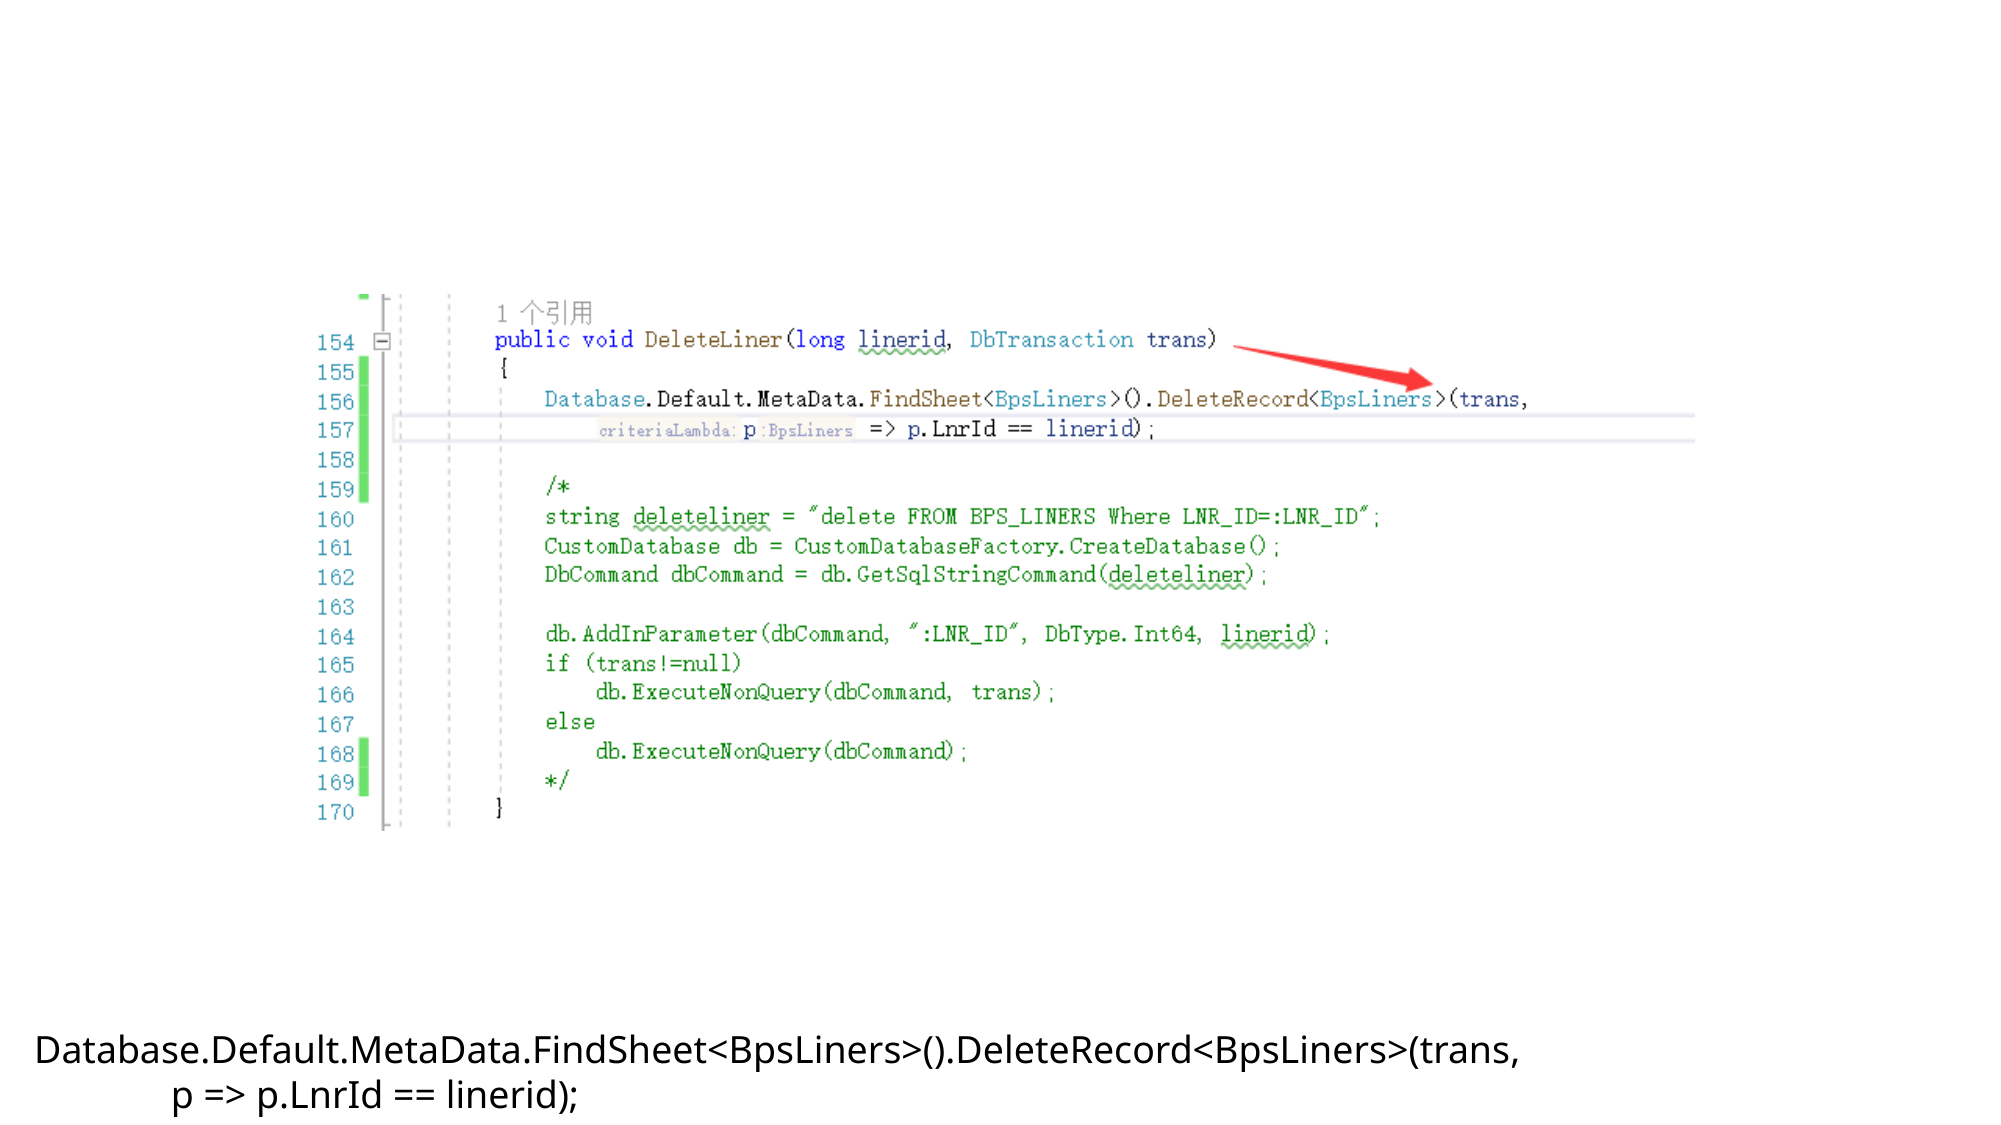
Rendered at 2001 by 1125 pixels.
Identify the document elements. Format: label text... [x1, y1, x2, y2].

text_box Database.Default.MetaData.FindSheet<BpsLiners>().DeleteRecord<BpsLiners>(trans, p => p.LnrId == linerid); [0, 1018, 2000, 1124]
picture [305, 294, 1695, 831]
